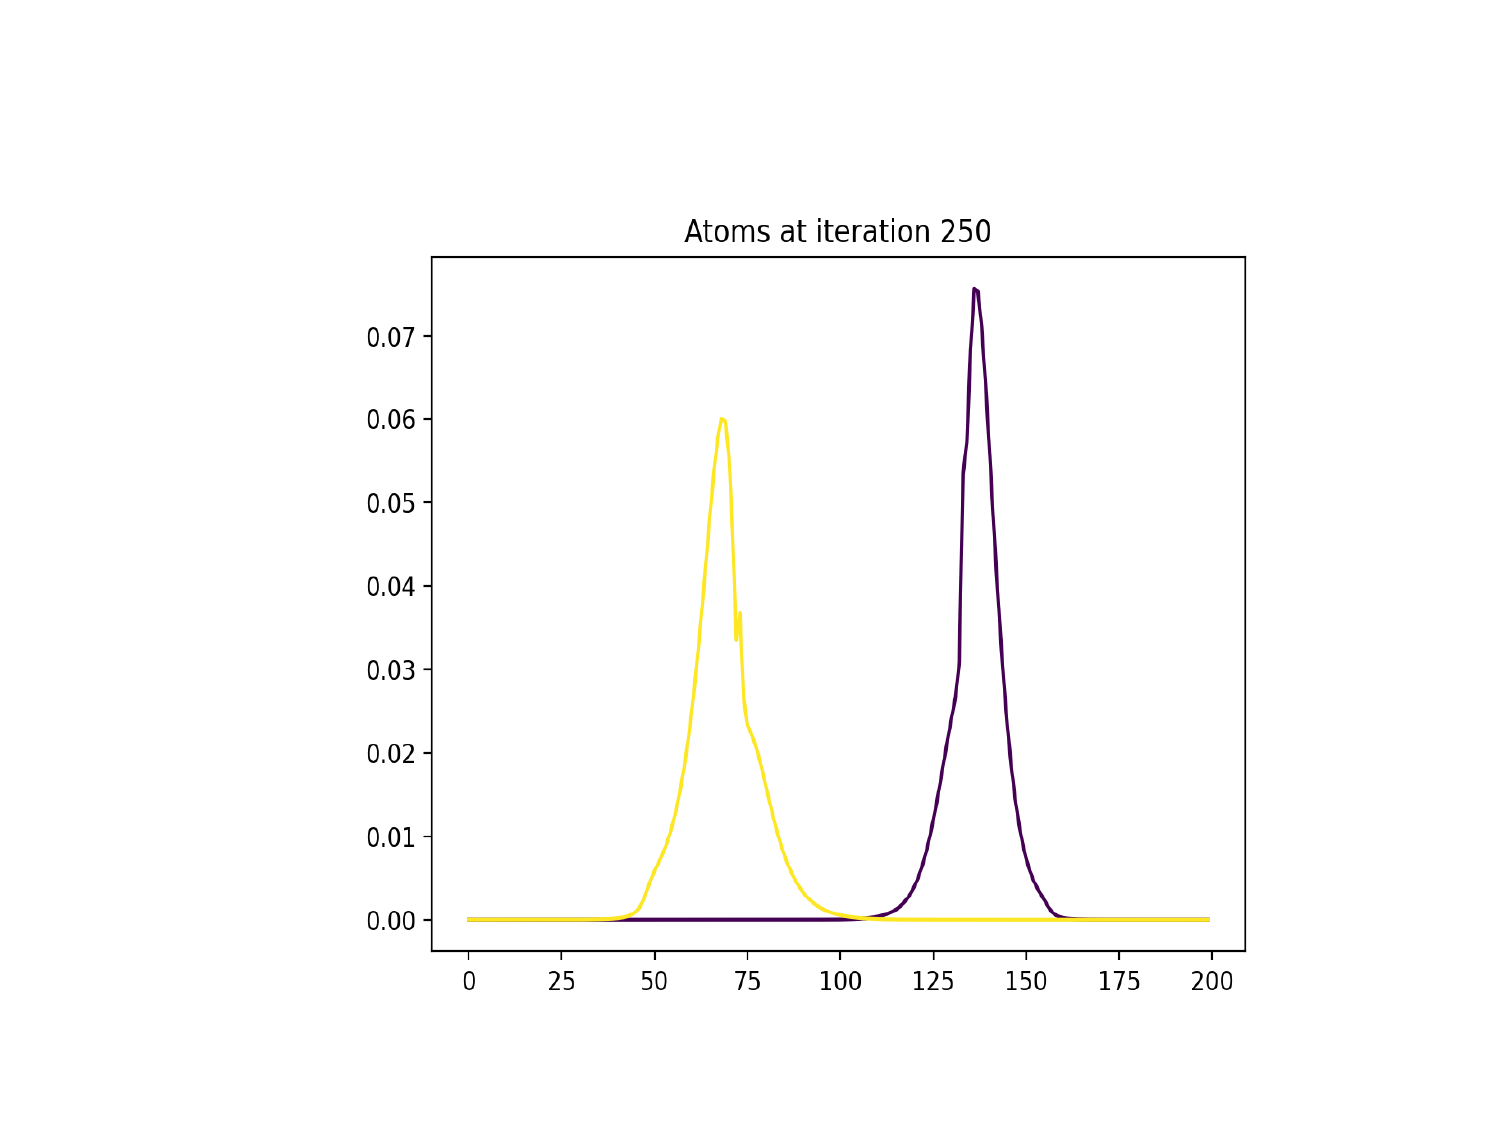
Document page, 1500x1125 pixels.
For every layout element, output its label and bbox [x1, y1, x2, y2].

picture [299, 149, 1351, 1051]
